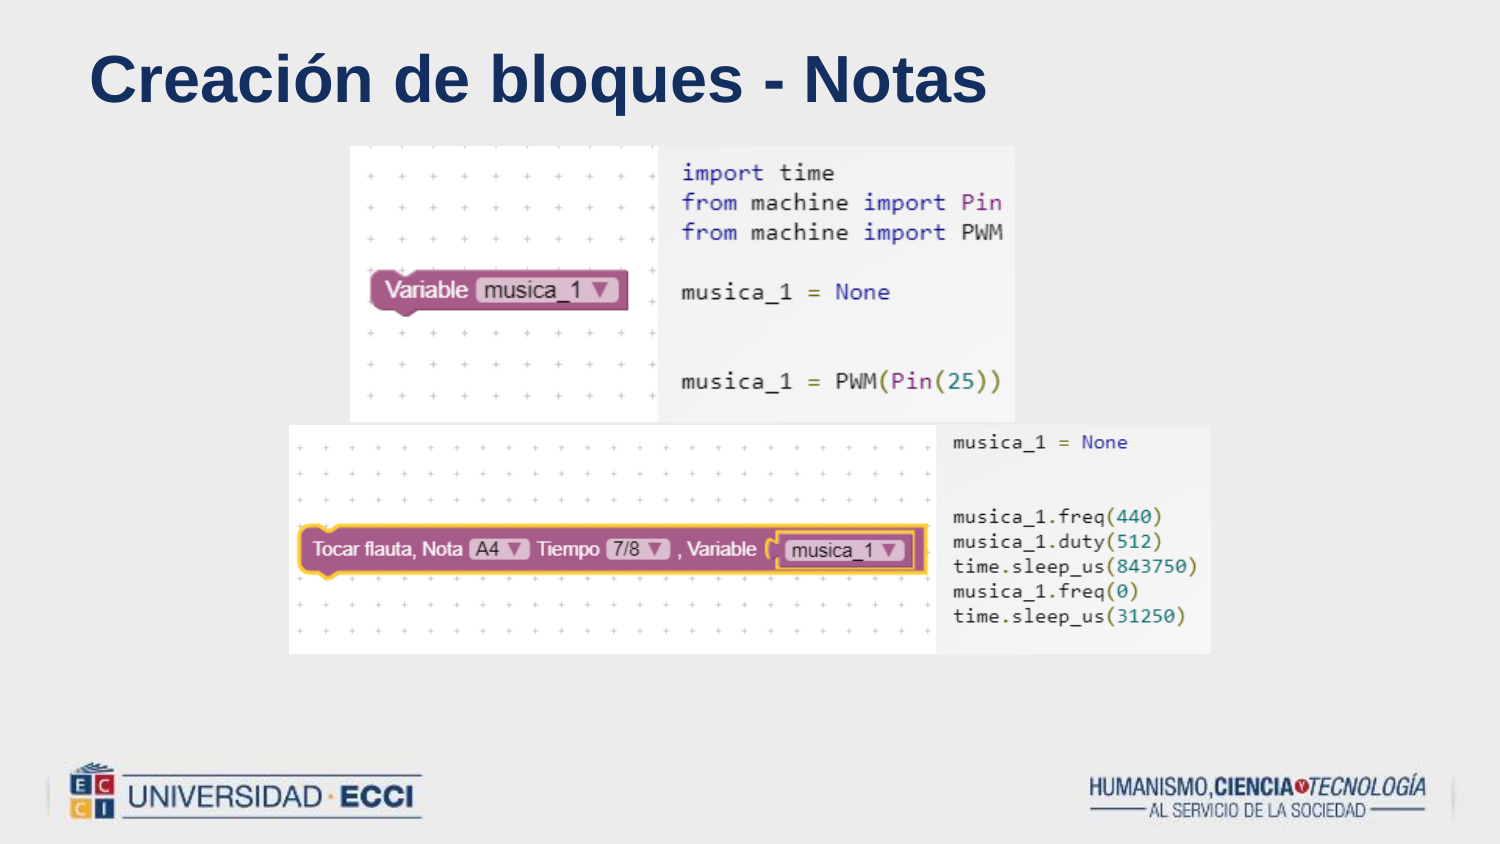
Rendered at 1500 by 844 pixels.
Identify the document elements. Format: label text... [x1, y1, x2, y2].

picture [0, 0, 1500, 844]
list Creación de bloques - Notas [75, 28, 1045, 126]
